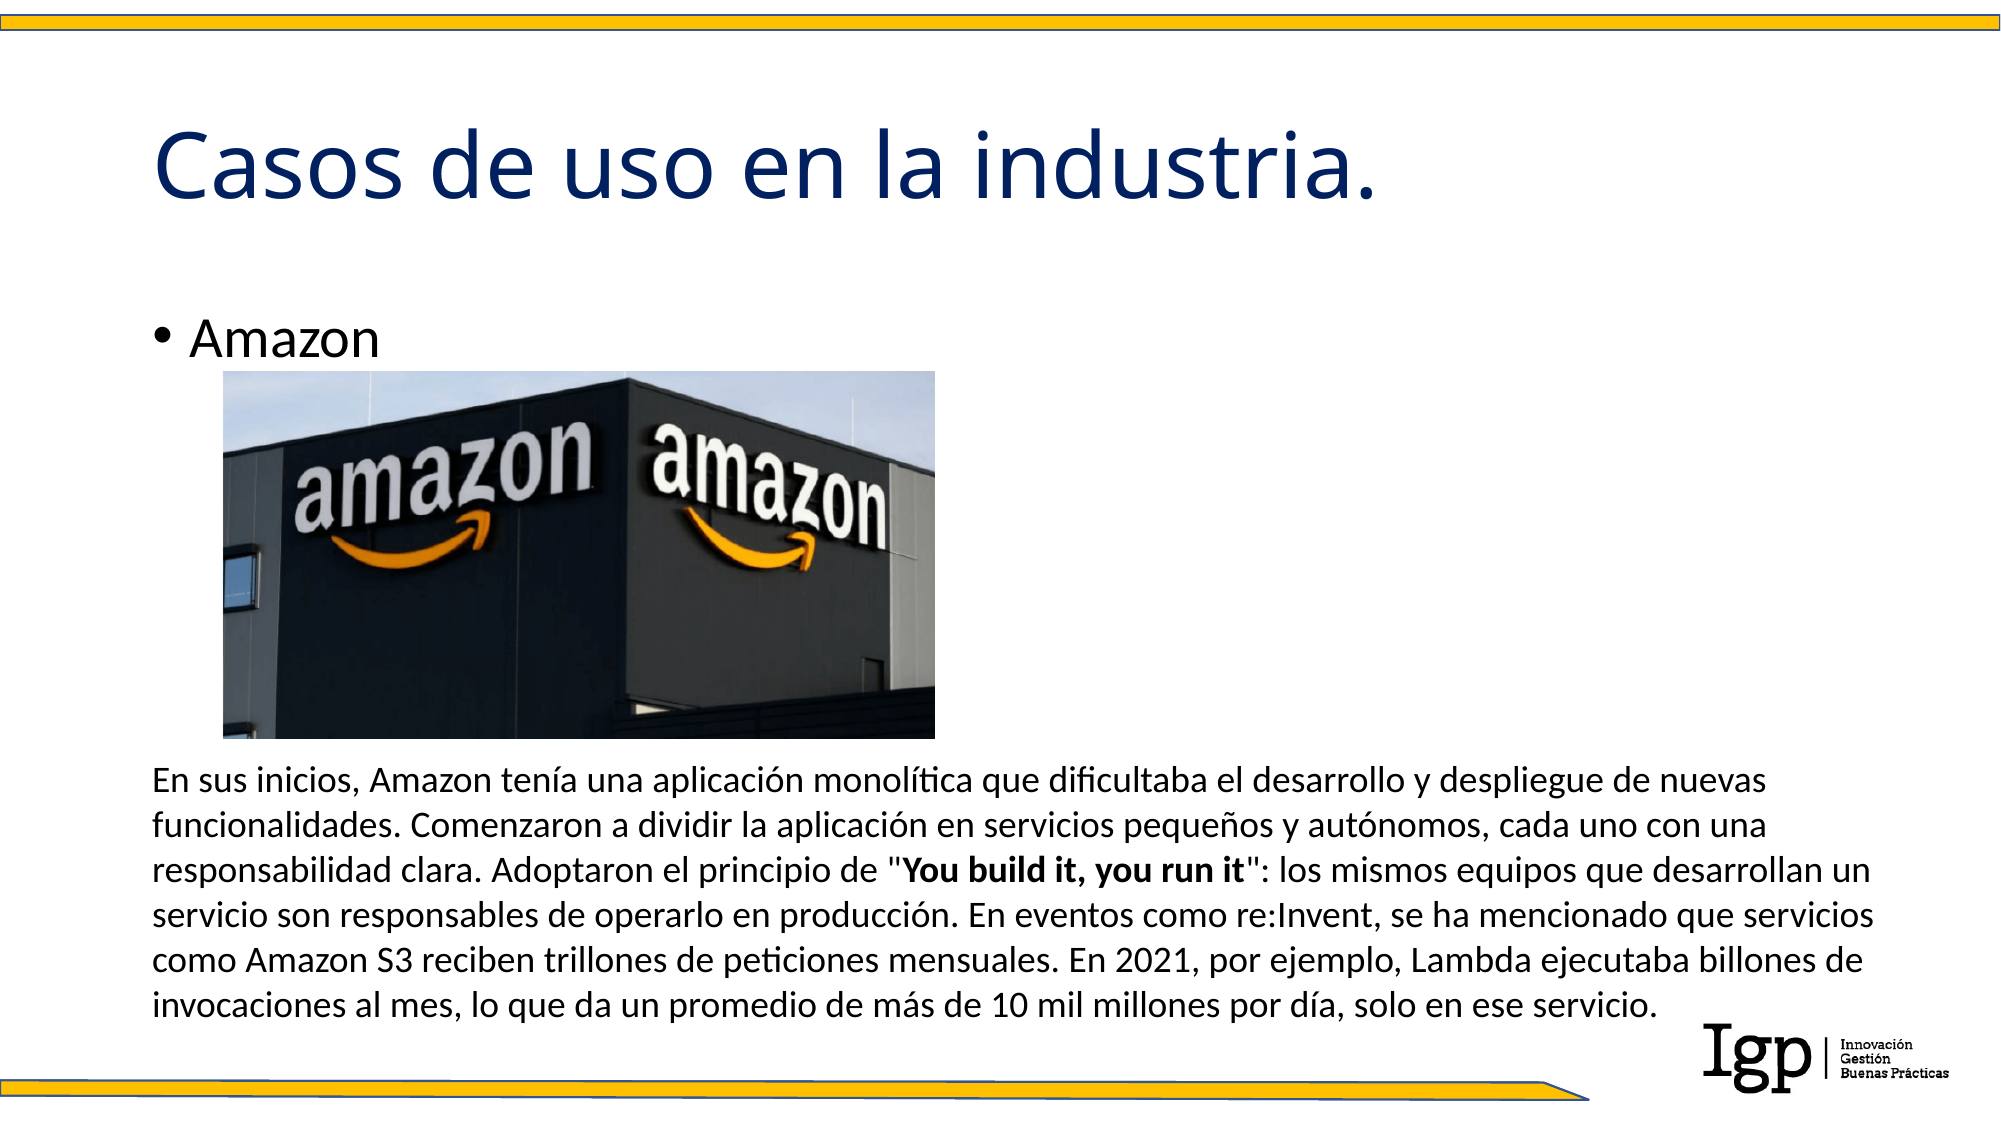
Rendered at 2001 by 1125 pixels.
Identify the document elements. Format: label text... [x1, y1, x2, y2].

list Amazon [137, 299, 1863, 747]
picture [1693, 1016, 1964, 1101]
text_box En sus inicios, Amazon tenía una aplicación monolítica que dificultaba el desarrollo y despliegue de nuevas funcionalidades. Comenzaron a dividir la aplicación en servicios pequeños y autónomos, cada uno con una responsabilidad clara. Adoptaron el principio de "You build it, you run it": los mismos equipos que desarrollan un servicio son responsables de operarlo en producción. En eventos como re:Invent, se ha mencionado que servicios como Amazon S3 reciben trillones de peticiones mensuales. En 2021, por ejemplo, Lambda ejecutaba billones de invocaciones al mes, lo que da un promedio de más de 10 mil millones por día, solo en ese servicio. [137, 747, 1957, 1033]
picture [219, 371, 935, 739]
title Casos de uso en la industria. [137, 59, 1863, 278]
